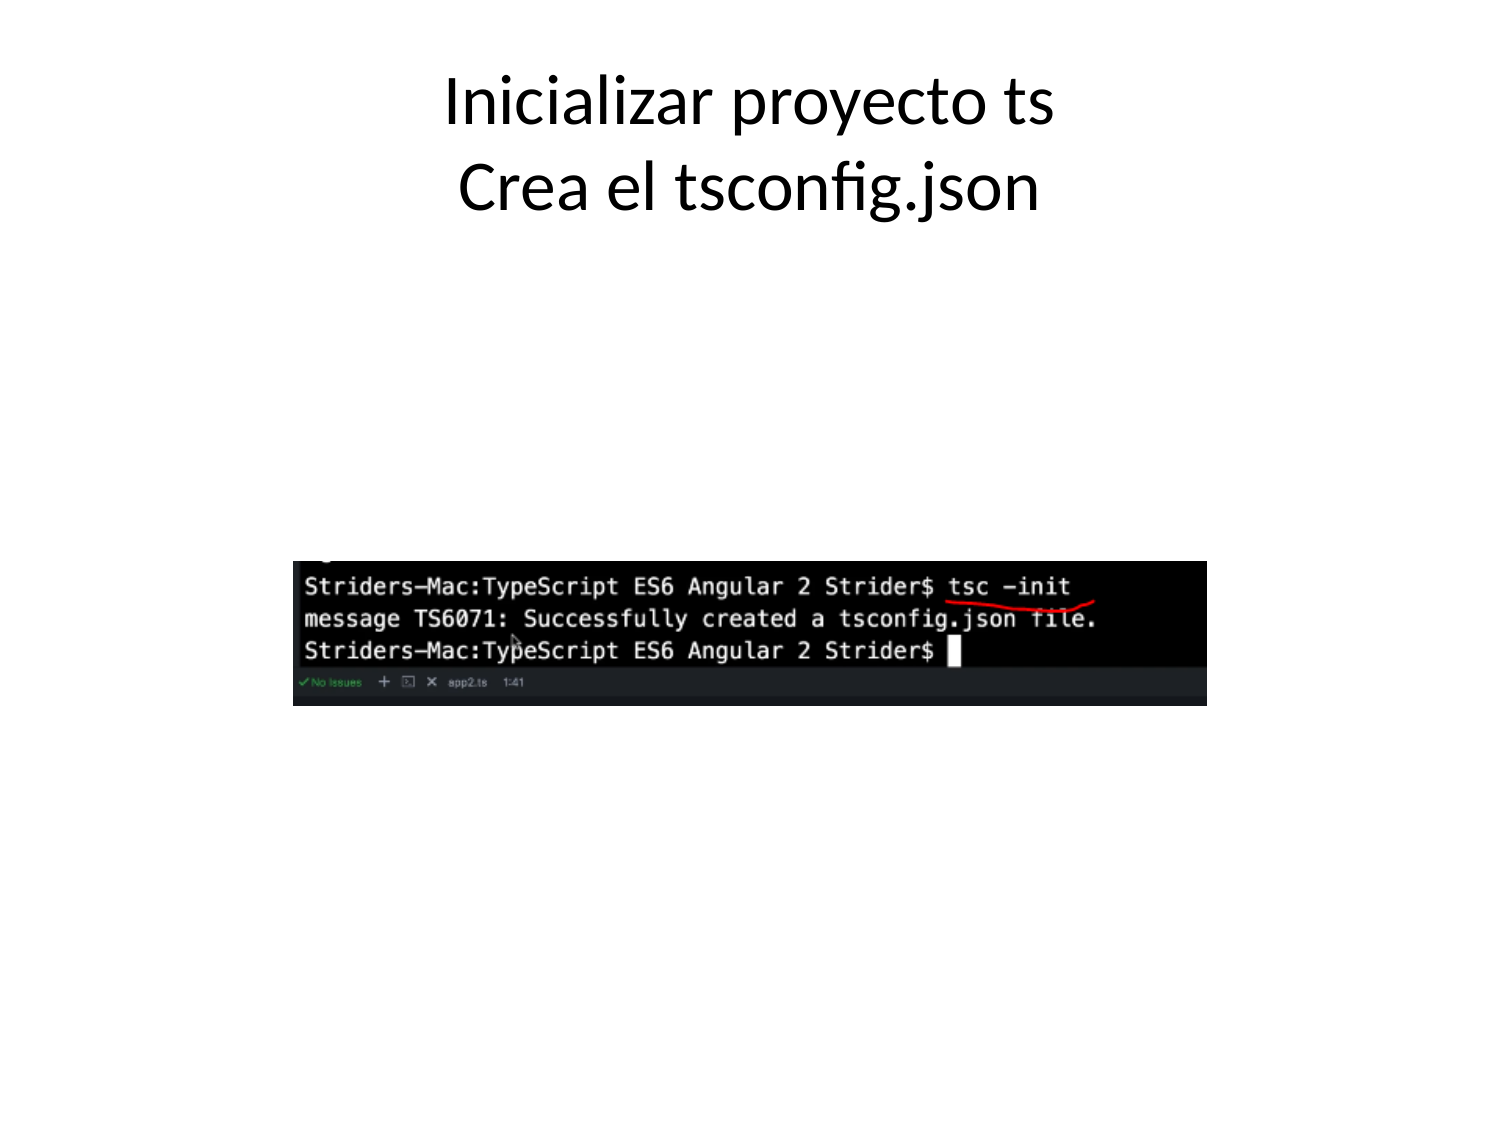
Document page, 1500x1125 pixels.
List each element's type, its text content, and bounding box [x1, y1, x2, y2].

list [293, 561, 1207, 706]
title Inicializar proyecto ts Crea el tsconfig.json [75, 45, 1425, 233]
